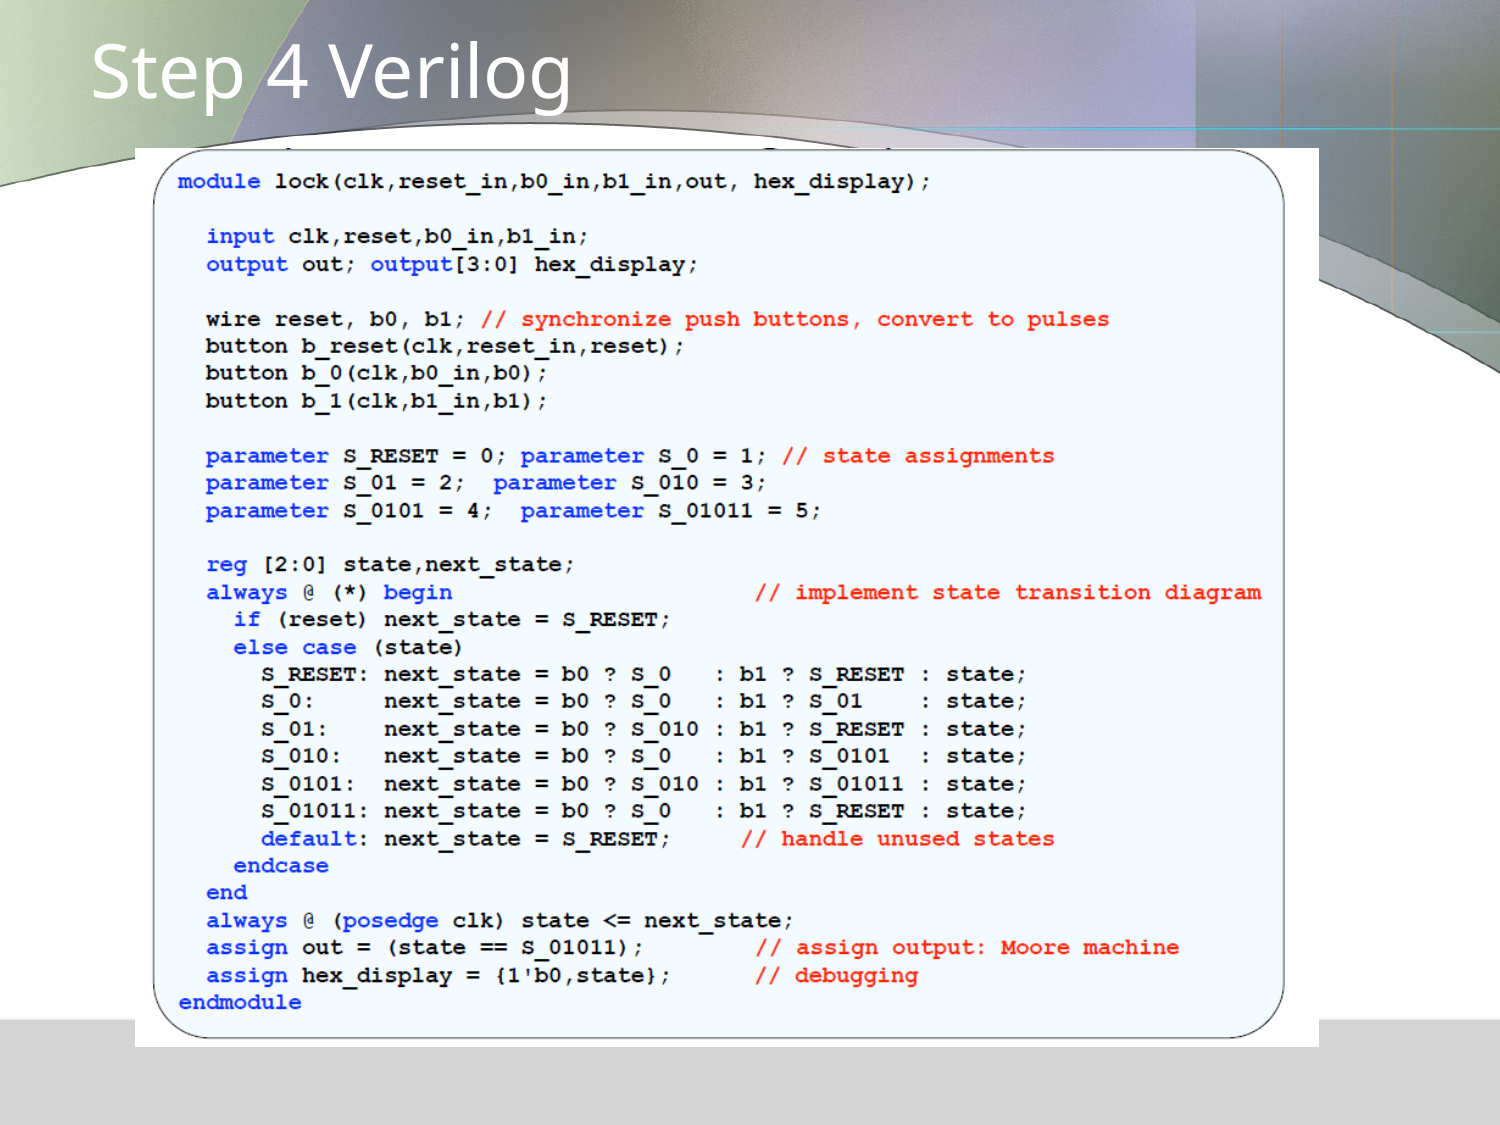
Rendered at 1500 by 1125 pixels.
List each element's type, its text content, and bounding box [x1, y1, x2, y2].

title Step 4 Verilog [75, 24, 1500, 113]
picture [0, 0, 1500, 1125]
